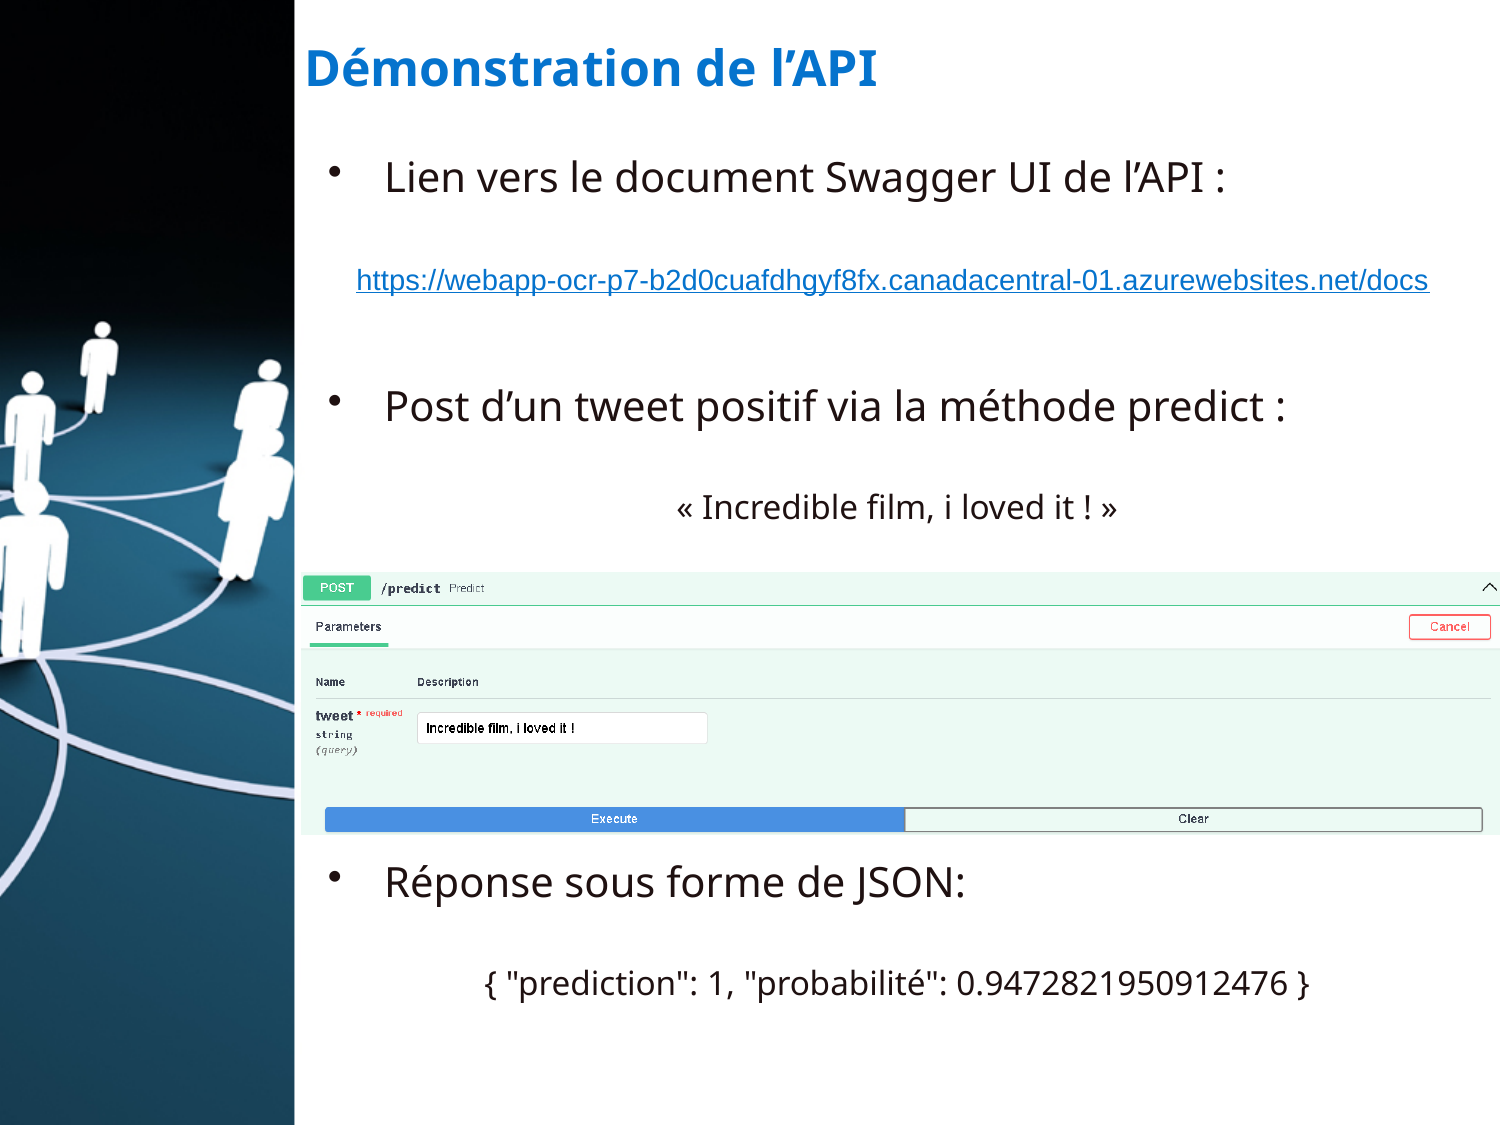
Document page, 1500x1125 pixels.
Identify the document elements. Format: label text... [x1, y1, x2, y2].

list Lien vers le document Swagger UI de l’API : https://webapp-ocr-p7-b2d0cuafdhgyf8fx.canadacentral-01.azurewebsites.net/docs Post d’un tweet positif via la méthode predict : « Incredible film, i loved it ! » Réponse sous forme de JSON: { "prediction": 1, "probabilité": 0.9472821950912476 } [312, 835, 1483, 1114]
title Démonstration de l’API [289, 7, 1500, 126]
picture [0, 0, 1500, 1125]
list Lien vers le document Swagger UI de l’API : https://webapp-ocr-p7-b2d0cuafdhgyf8fx.canadacentral-01.azurewebsites.net/docs Post d’un tweet positif via la méthode predict : « Incredible film, i loved it ! » Réponse sous forme de JSON: { "prediction": 1, "probabilité": 0.9472821950912476 } [312, 149, 1483, 571]
